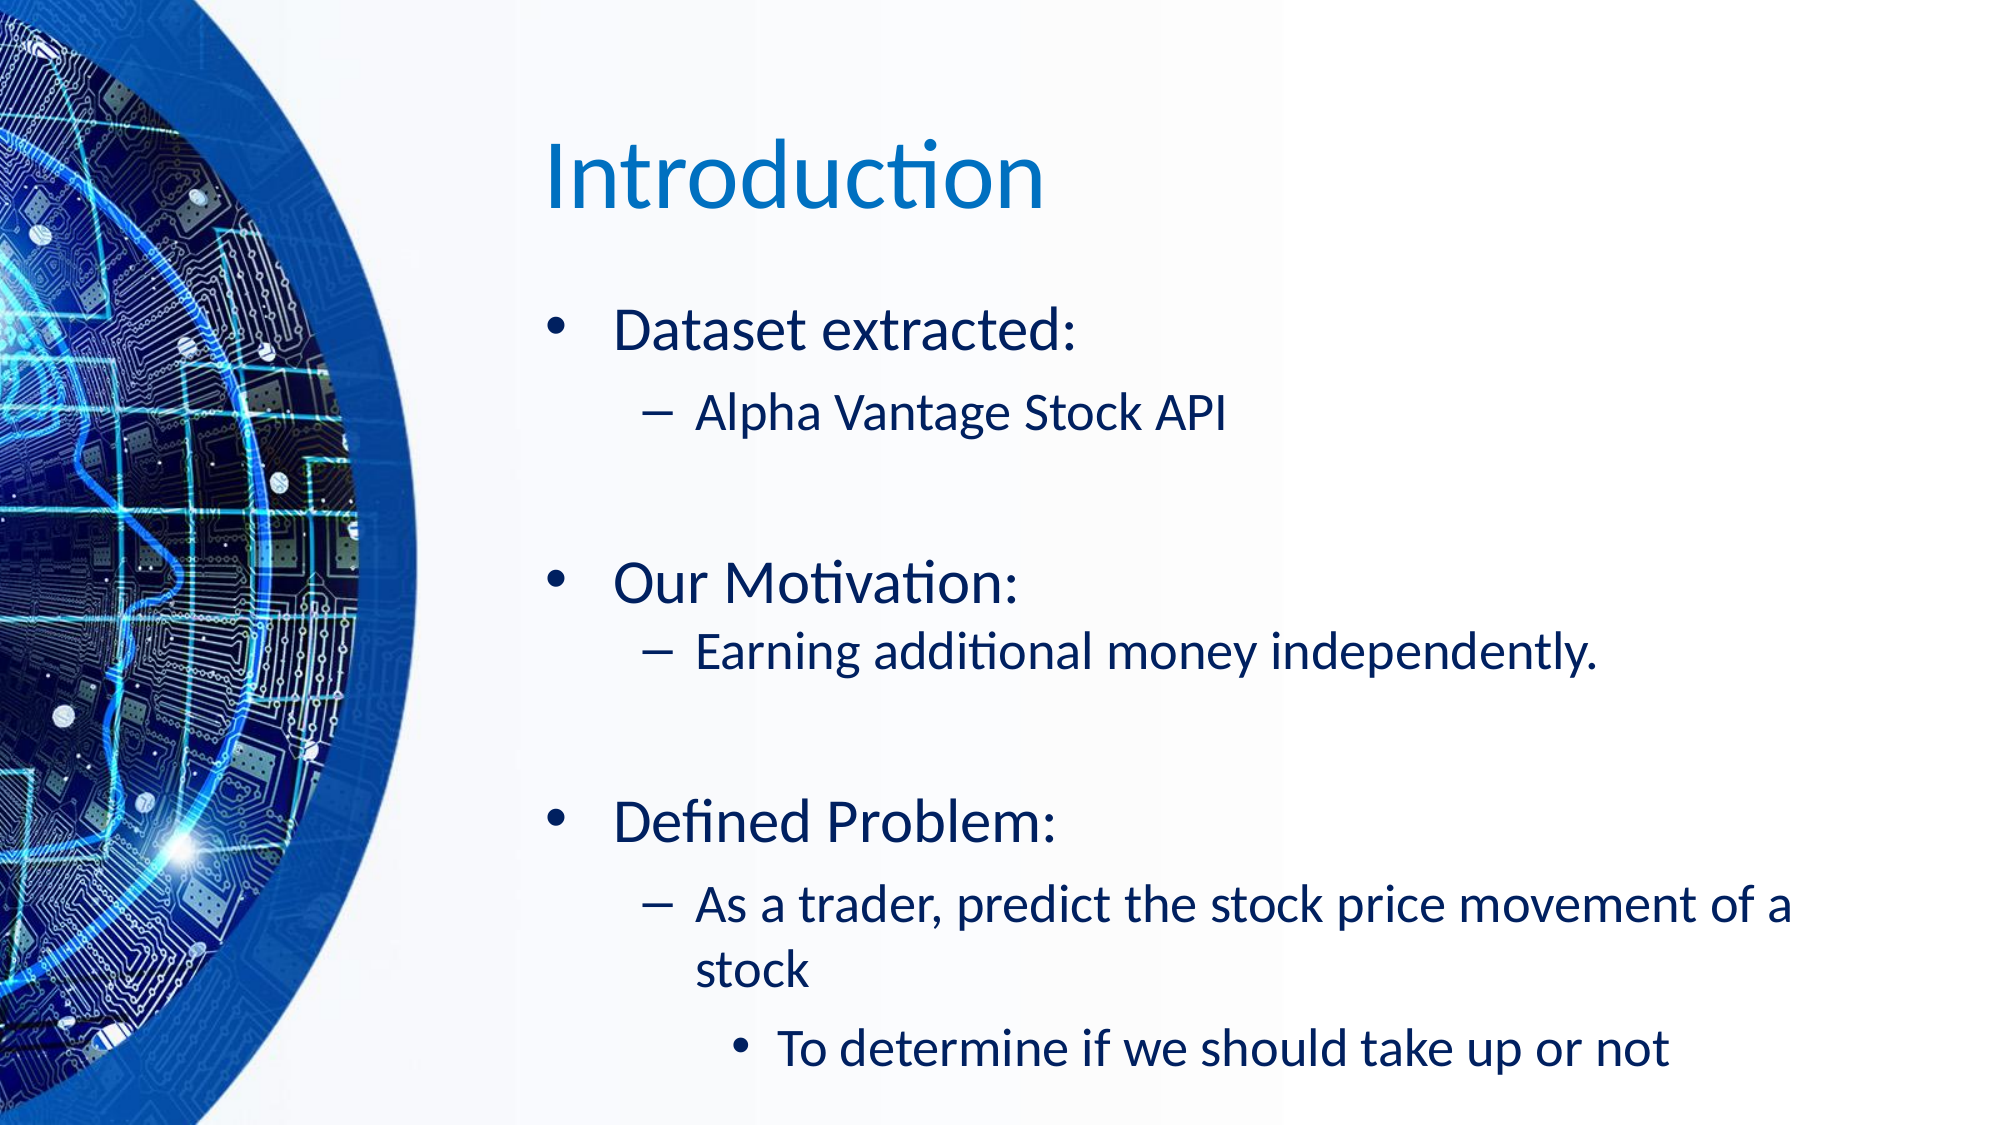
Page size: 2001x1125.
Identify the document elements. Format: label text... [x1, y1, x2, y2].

title Introduction [523, 88, 1898, 248]
picture [0, 0, 2001, 1125]
list Dataset extracted: Alpha Vantage Stock API Our Motivation: Earning additional money independently. Defined Problem: As a trader, predict the stock price movement of a stock To determine if we should take up or not [522, 277, 1902, 1093]
